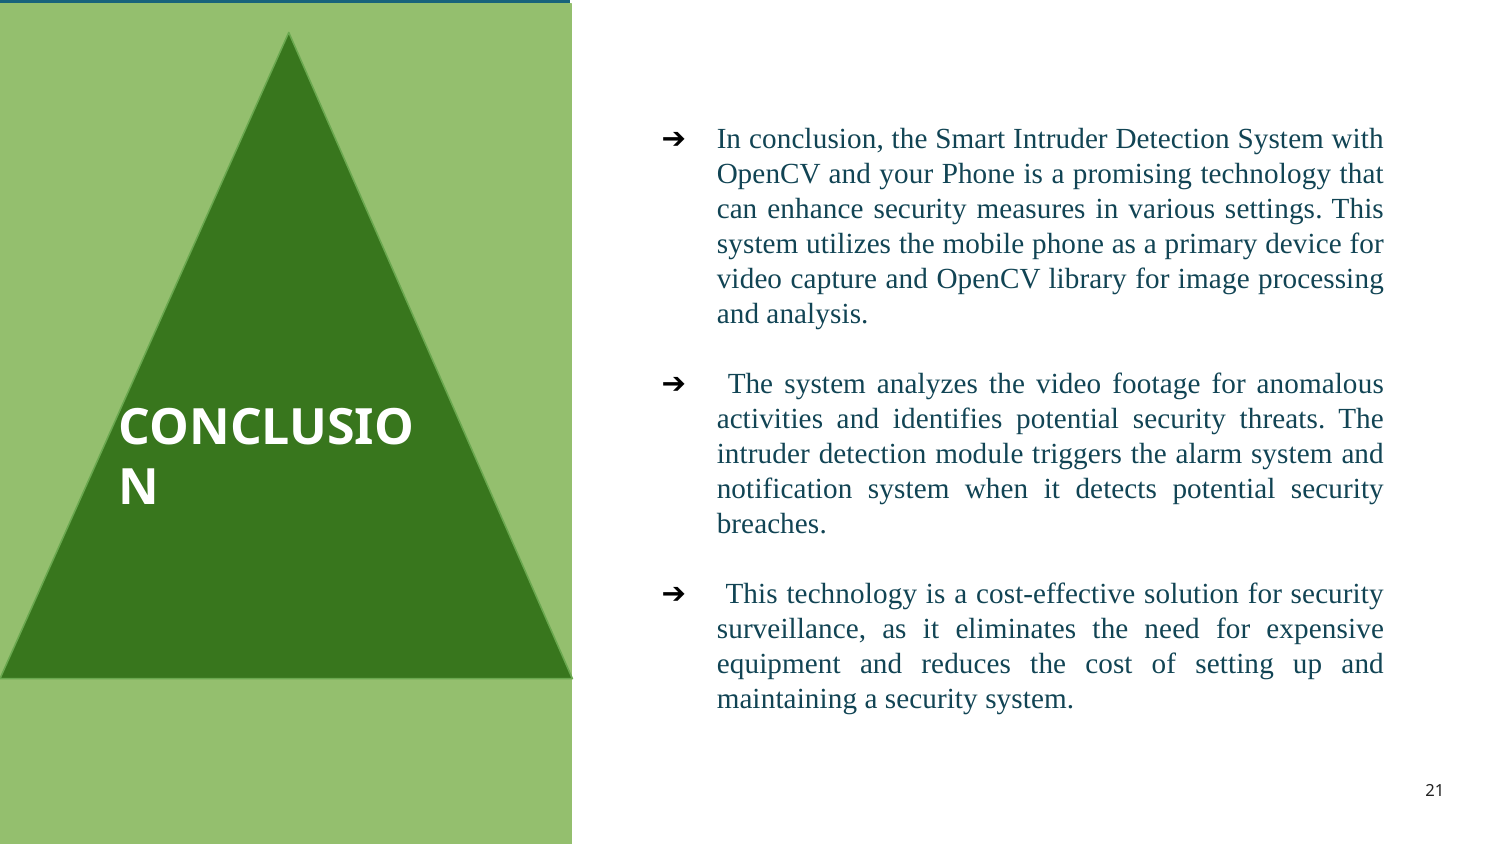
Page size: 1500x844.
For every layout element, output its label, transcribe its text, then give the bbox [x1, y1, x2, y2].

text_box [0, 3, 571, 676]
text_box In conclusion, the Smart Intruder Detection System with OpenCV and your Phone is a promising technology that can enhance security measures in various settings. This system utilizes the mobile phone as a primary device for video capture and OpenCV library for image processing and analysis. The system analyzes the video footage for anomalous activities and identifies potential security threats. The intruder detection module triggers the alarm system and notification system when it detects potential security breaches. This technology is a cost-effective solution for security surveillance, as it eliminates the need for expensive equipment and reduces the cost of setting up and maintaining a security system. [626, 0, 1400, 844]
text_box [0, 438, 573, 679]
text_box CONCLUSION [103, 379, 467, 530]
text_box [0, 679, 571, 844]
slide_number 21 [1389, 764, 1480, 830]
text_box [133, 32, 441, 379]
